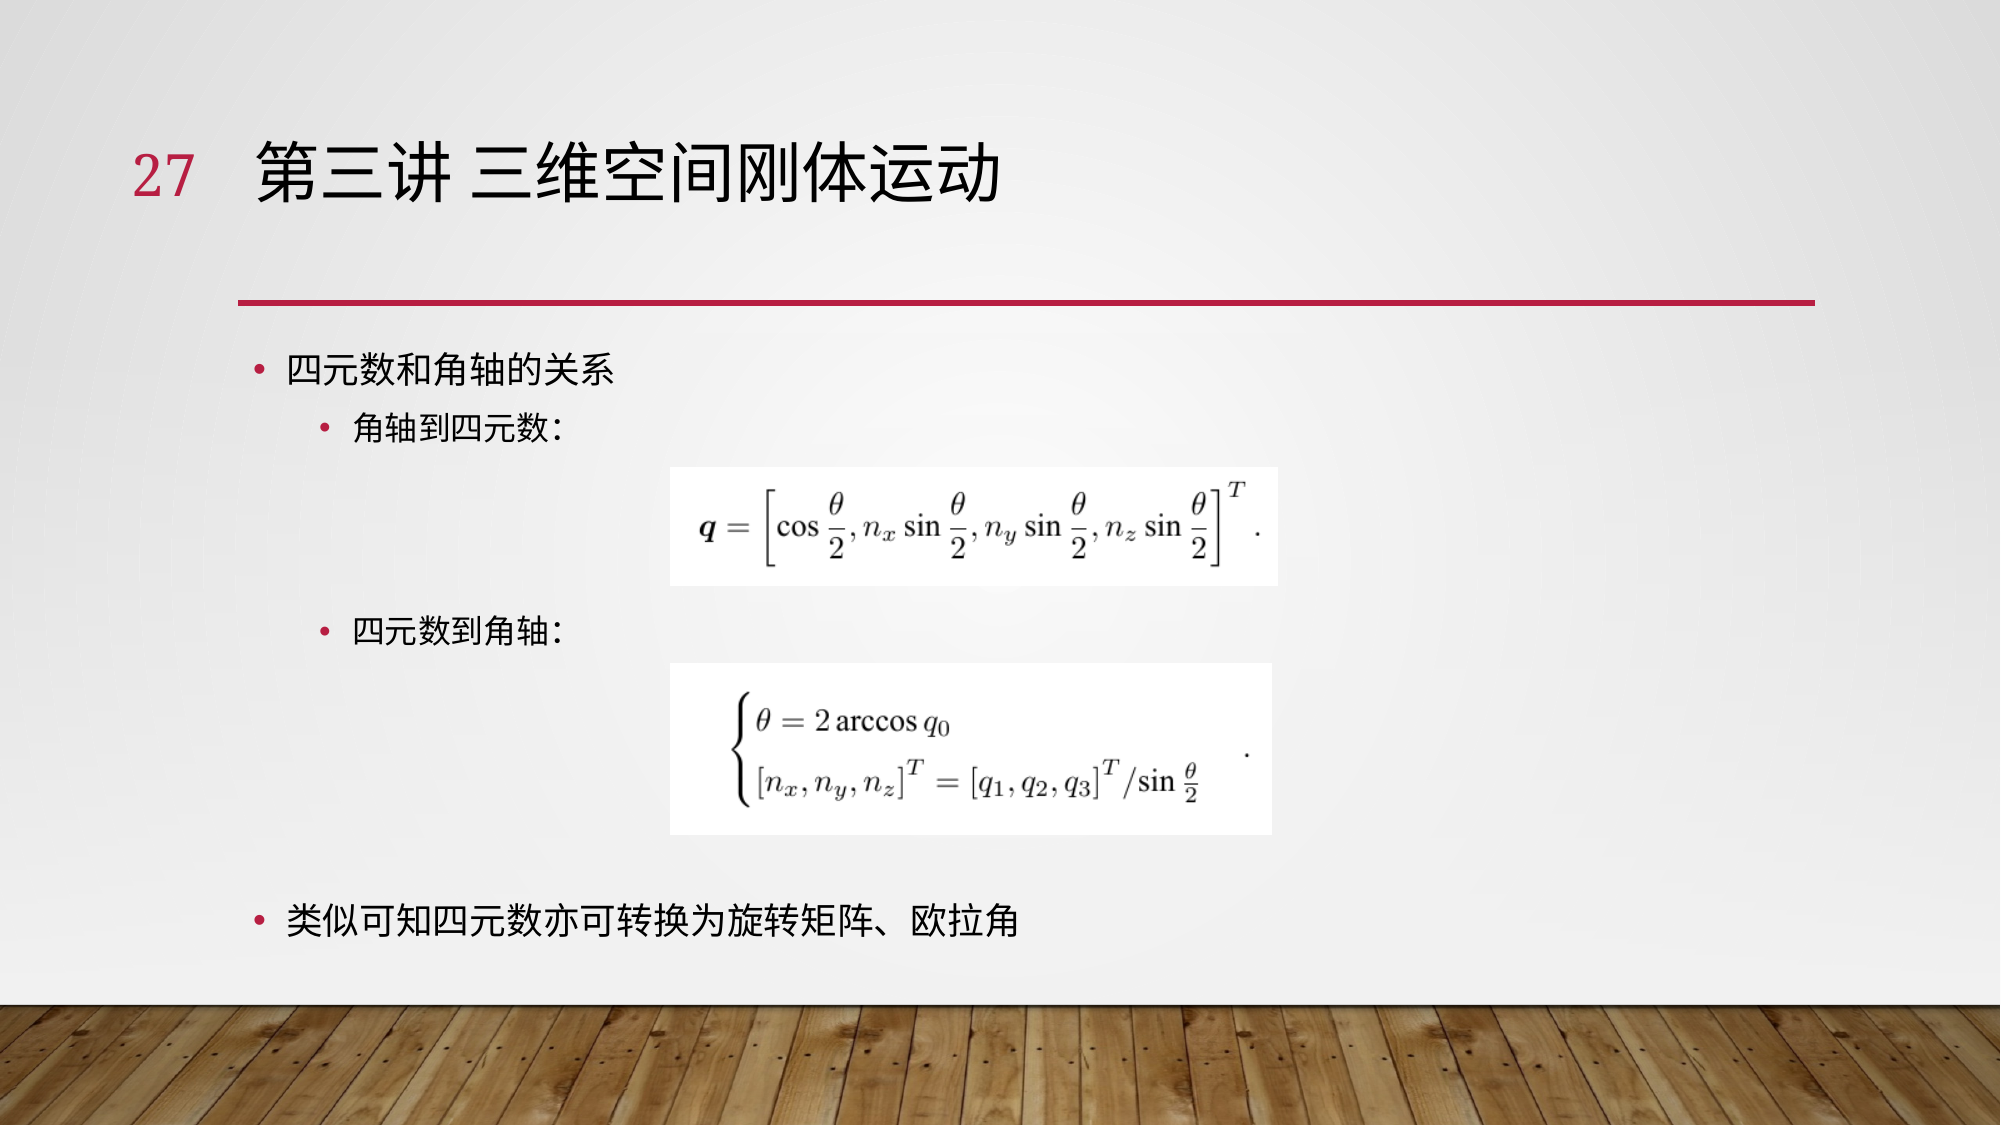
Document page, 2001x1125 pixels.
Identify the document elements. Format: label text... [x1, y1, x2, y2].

picture [0, 1005, 2000, 1125]
picture [669, 466, 1278, 587]
list 四元数和角轴的关系 角轴到四元数： 四元数到角轴： 类似可知四元数亦可转换为旋转矩阵、欧拉角 [238, 330, 1814, 951]
picture [669, 662, 1272, 835]
slide_number 27 [78, 131, 212, 214]
title 第三讲 三维空间刚体运动 [238, 131, 1814, 305]
